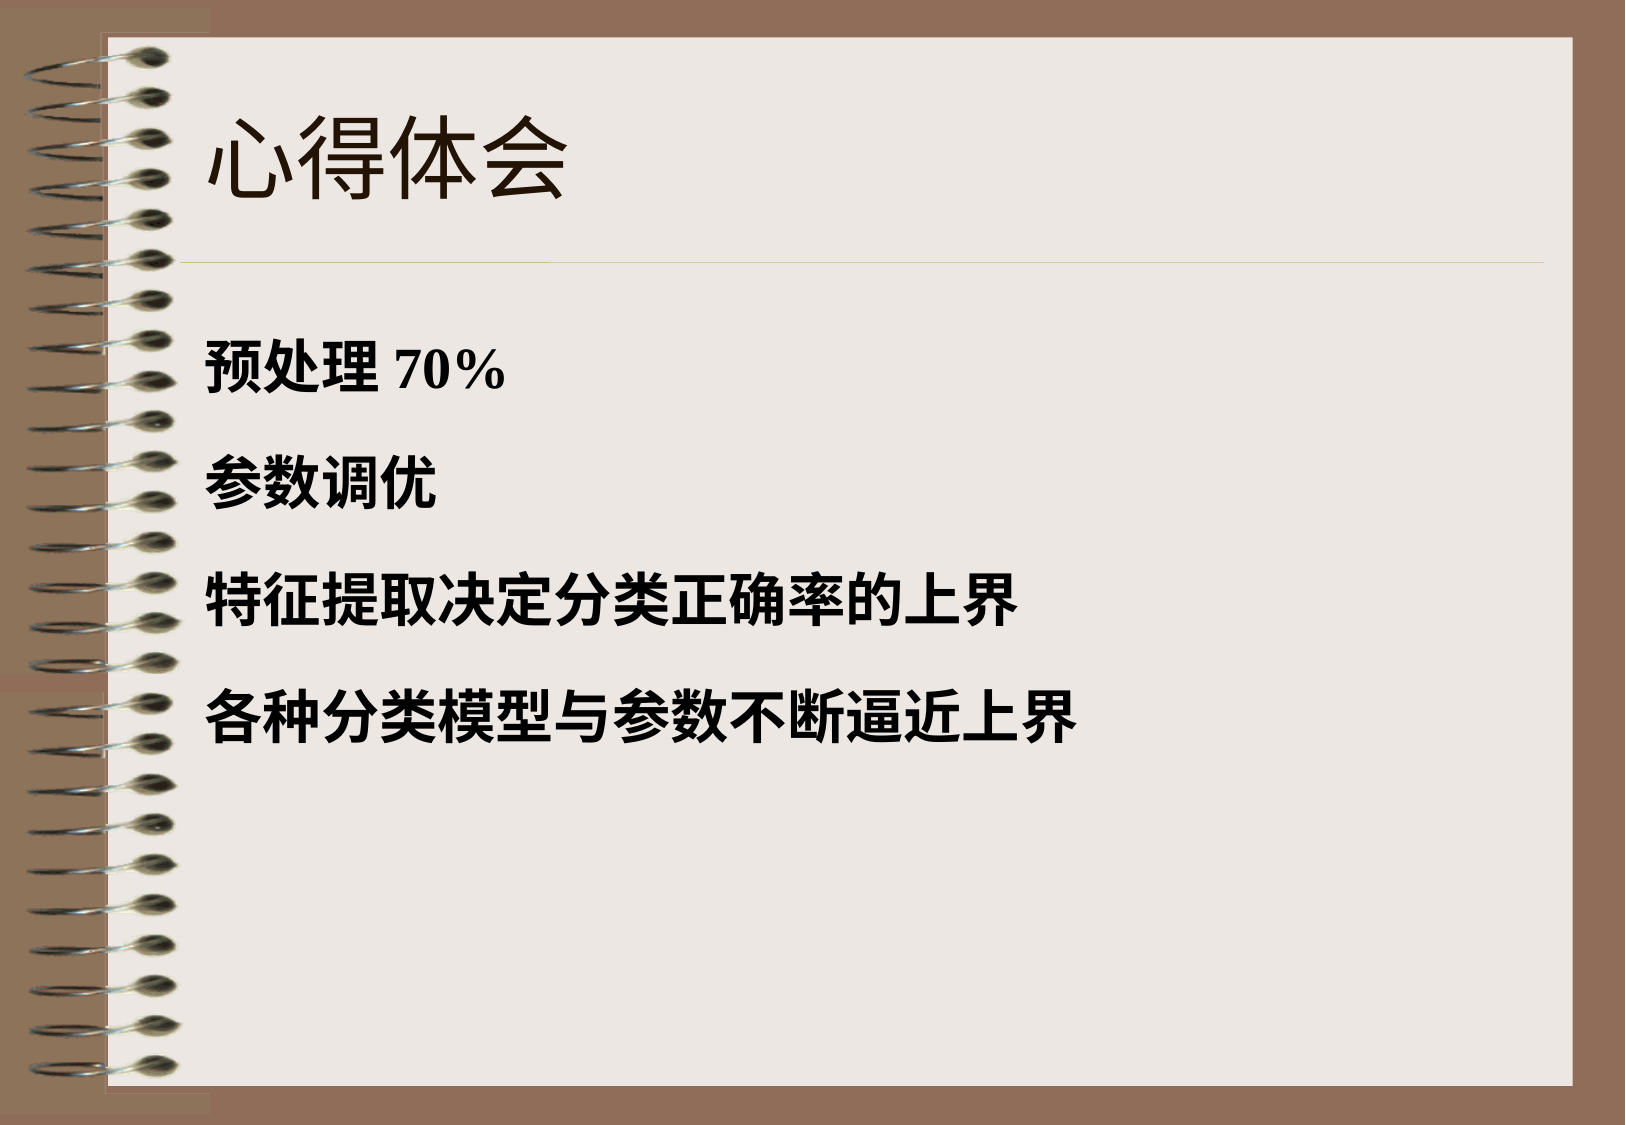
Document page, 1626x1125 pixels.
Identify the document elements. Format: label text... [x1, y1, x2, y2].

title 心得体会 [189, 62, 1544, 251]
list 预处理70% 参数调优 特征提取决定分类正确率的上界 各种分类模型与参数不断逼近上界 [189, 287, 1544, 963]
picture [0, 8, 210, 674]
picture [0, 692, 210, 1115]
